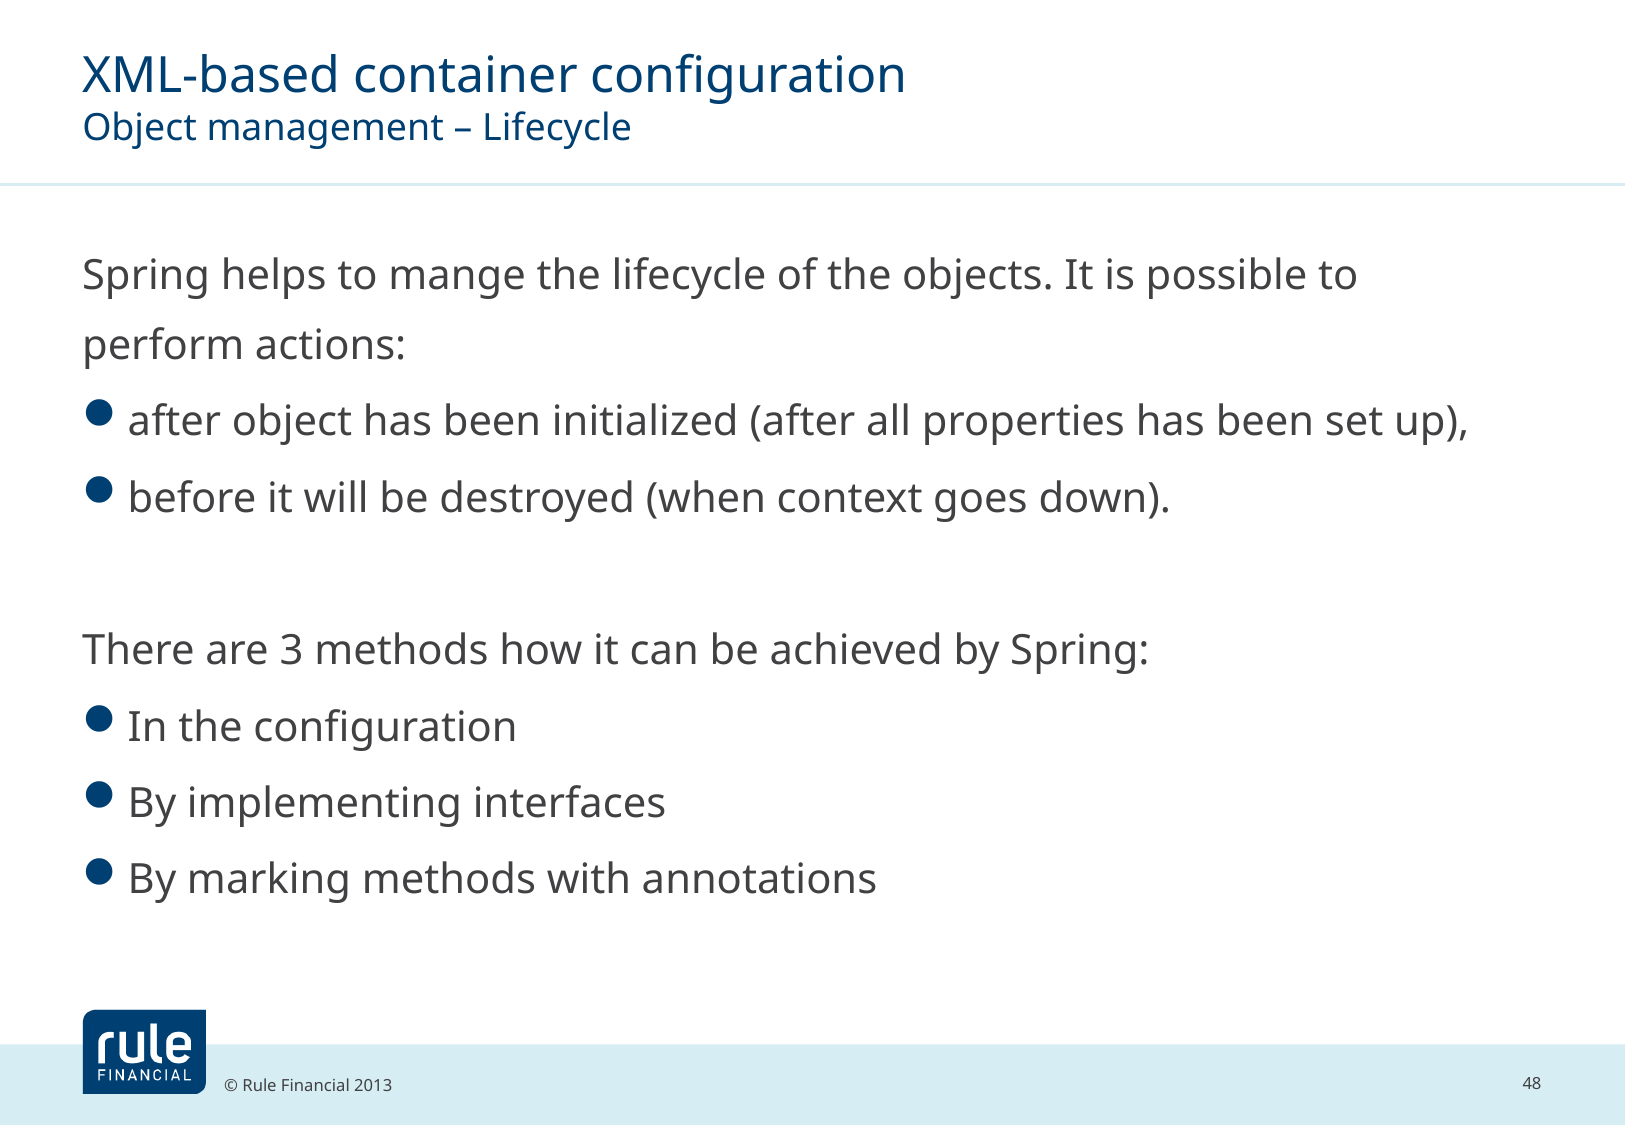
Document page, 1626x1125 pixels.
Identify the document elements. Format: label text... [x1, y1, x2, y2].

title XML-based container configuration Object management – Lifecycle [82, 42, 1545, 177]
picture [82, 1009, 236, 1094]
list Spring helps to mange the lifecycle of the objects. It is possible to perform actions: after object has been initialized (after all properties has been set up), before it will be destroyed (when context goes down). There are 3 methods how it can be achieved by Spring: In the configuration By implementing interfaces By marking methods with annotations [82, 220, 1545, 988]
